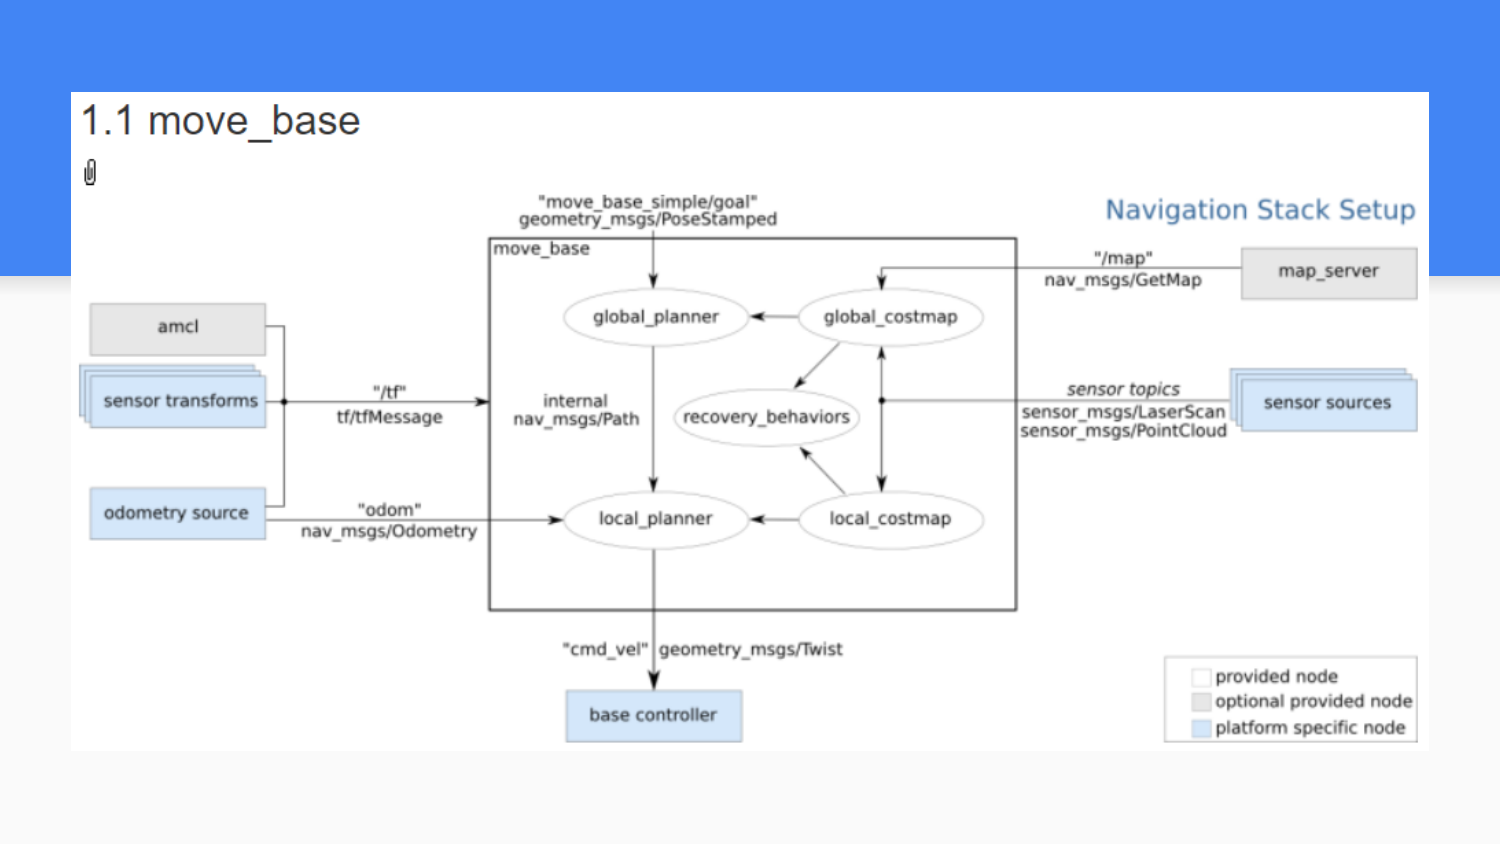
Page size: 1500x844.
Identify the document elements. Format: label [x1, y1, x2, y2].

picture [71, 92, 1429, 752]
